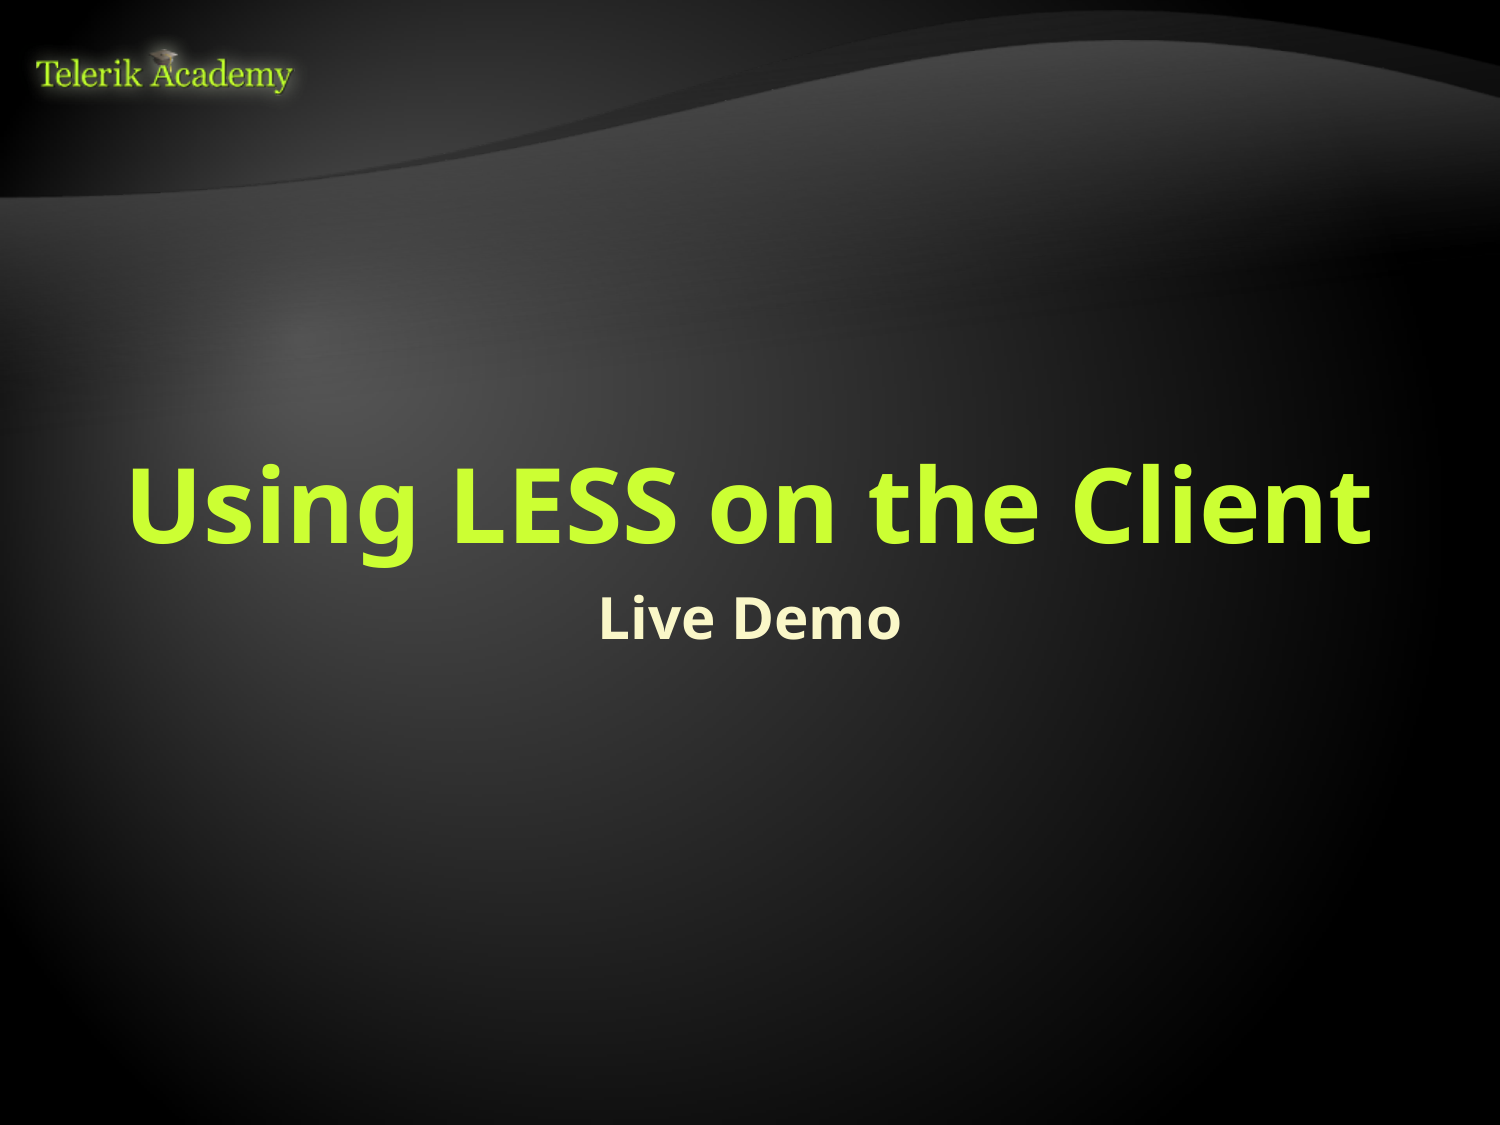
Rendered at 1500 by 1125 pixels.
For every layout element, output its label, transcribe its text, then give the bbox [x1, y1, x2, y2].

title Using LESS on the Client [99, 450, 1400, 563]
subtitle Live Demo [99, 568, 1400, 663]
picture [0, 0, 1500, 1125]
